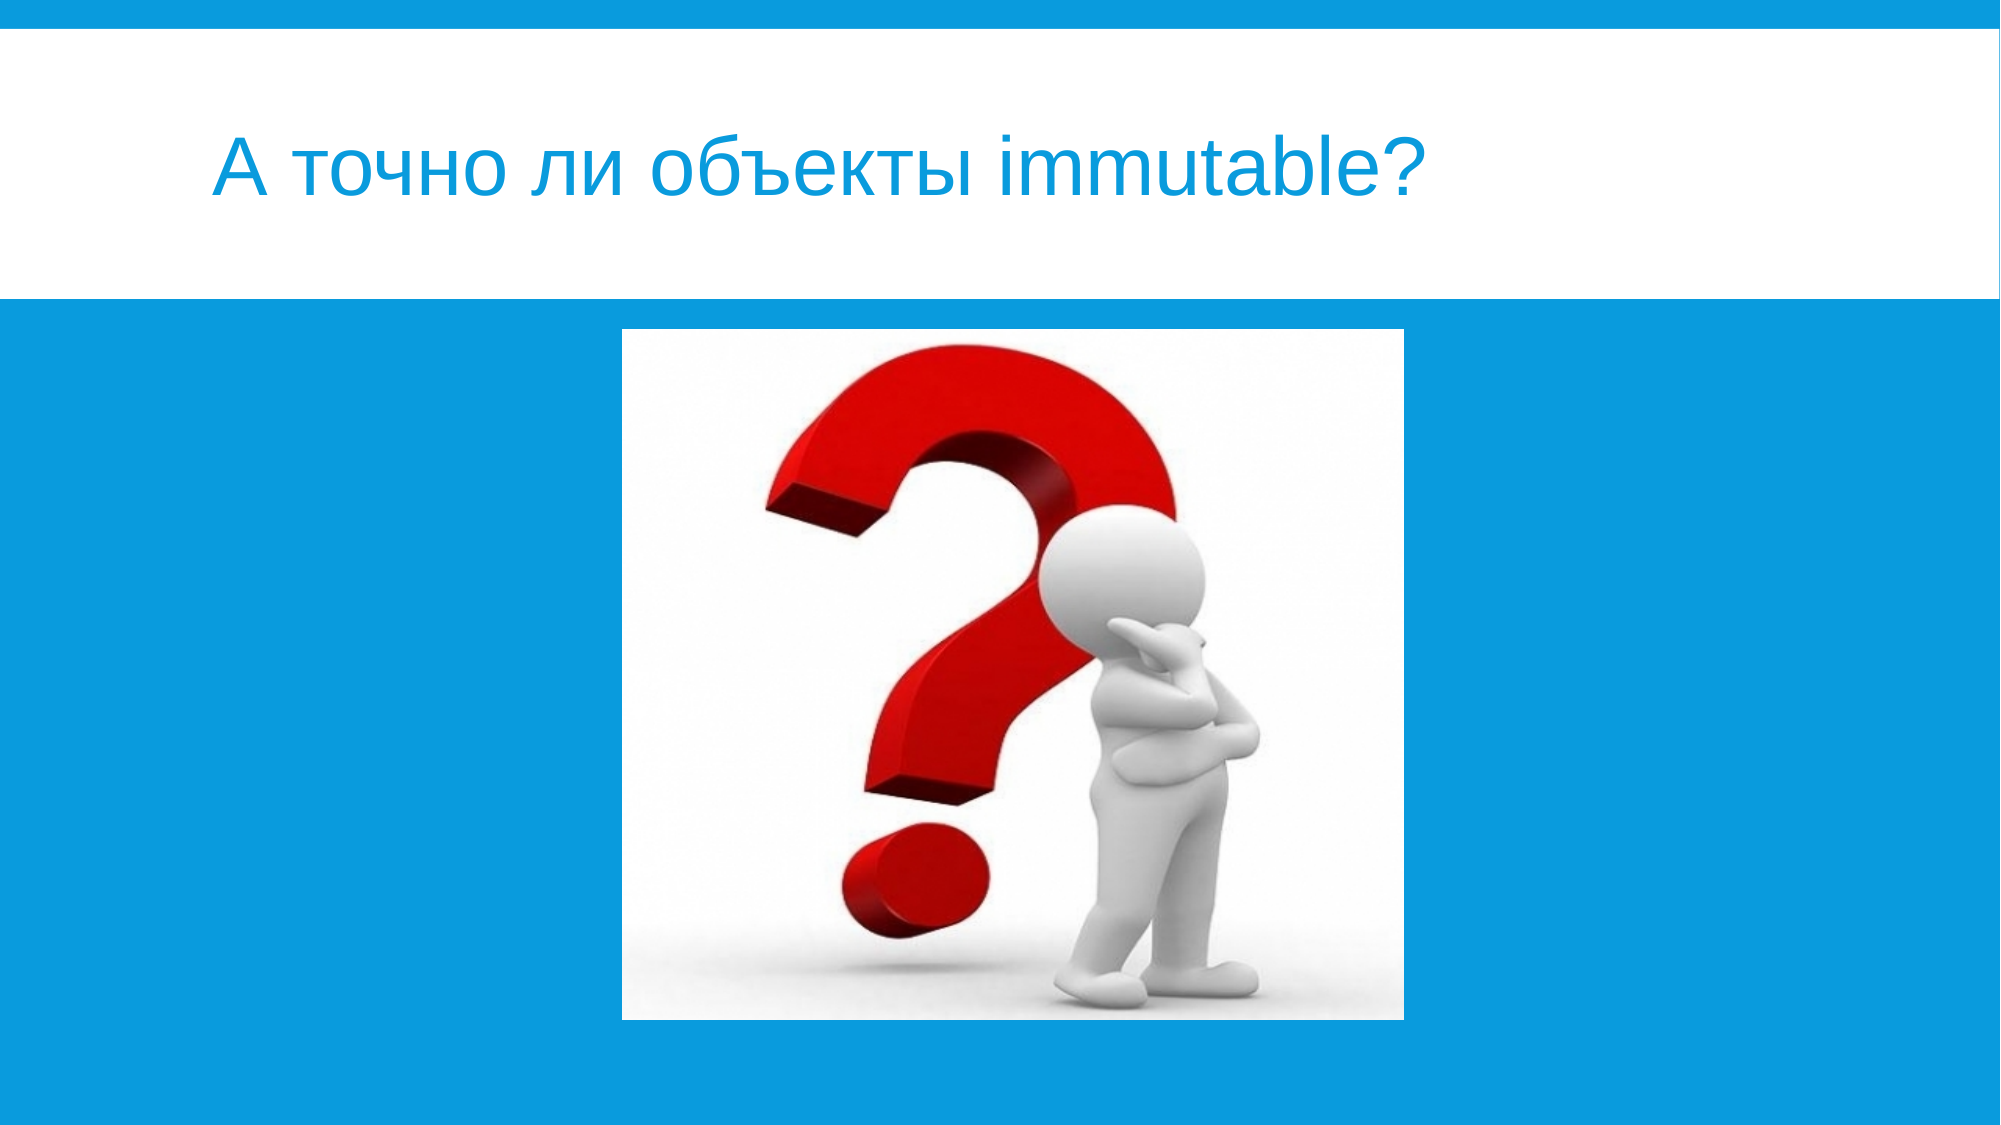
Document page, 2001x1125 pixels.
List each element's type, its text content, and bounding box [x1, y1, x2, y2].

title А точно ли объекты immutable? [197, 46, 1803, 294]
picture [623, 330, 1403, 1019]
